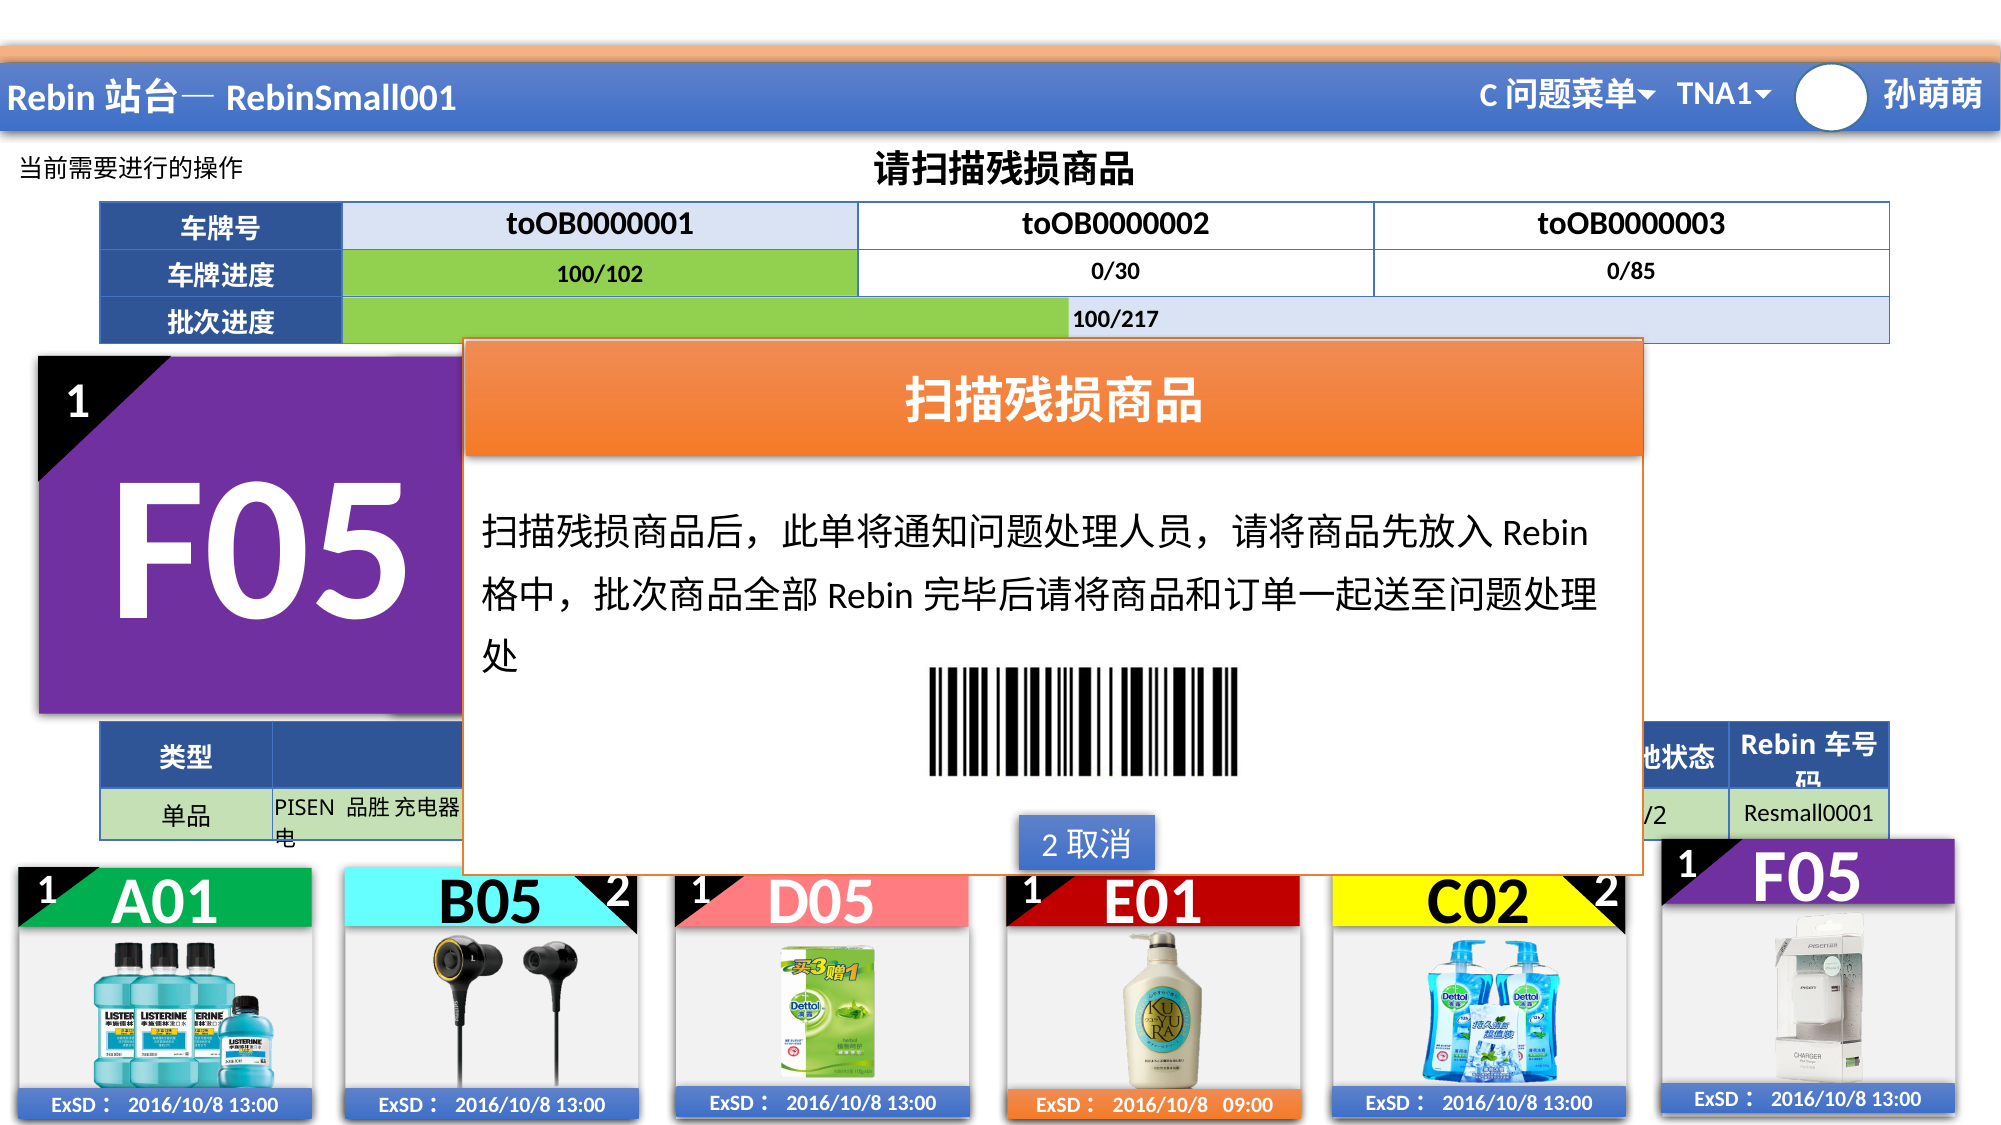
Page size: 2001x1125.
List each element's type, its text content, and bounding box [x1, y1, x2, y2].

table_header 名称 [273, 722, 462, 787]
table_header 车牌号 [101, 203, 341, 249]
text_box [39, 356, 463, 714]
table_header 目的地状态 [1644, 722, 1728, 787]
table_header toOB0000003 [1375, 203, 1889, 249]
table_cell 0/85 [1375, 250, 1889, 296]
table_header toOB0000002 [859, 203, 1373, 249]
picture [1758, 904, 1884, 1092]
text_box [675, 875, 970, 1119]
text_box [3, 136, 2000, 198]
table_header toOB0000001 [343, 203, 857, 248]
text_box 100/102 [341, 248, 859, 296]
table_cell Resmall0001 [1730, 789, 1888, 833]
picture [770, 937, 880, 1084]
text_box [344, 848, 639, 1119]
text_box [18, 867, 313, 1119]
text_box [463, 337, 1644, 875]
table_cell 批次进度 [101, 297, 341, 343]
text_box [1006, 875, 1301, 1119]
table_cell 0/30 [859, 250, 1373, 296]
picture [1113, 927, 1202, 1092]
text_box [1332, 875, 1627, 1119]
table_cell 单品 [101, 789, 272, 839]
text_box [341, 296, 1070, 345]
table_cell 2/2 [1644, 789, 1728, 839]
picture [425, 925, 581, 1102]
text_box Rebin站台—RebinSmall001 [0, 65, 472, 125]
table_header Rebin车号码 [1730, 722, 1888, 787]
table_header 类型 [101, 722, 272, 787]
table_cell 100/217 [1070, 297, 1889, 343]
picture [1416, 932, 1563, 1086]
table_cell 车牌进度 [101, 250, 341, 296]
picture [91, 932, 277, 1094]
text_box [1661, 838, 1956, 1117]
table_cell PISEN 品胜 充电器 iPad苹果专用版适用苹果,iPad,iPhone等USB接口充电 [273, 789, 462, 839]
